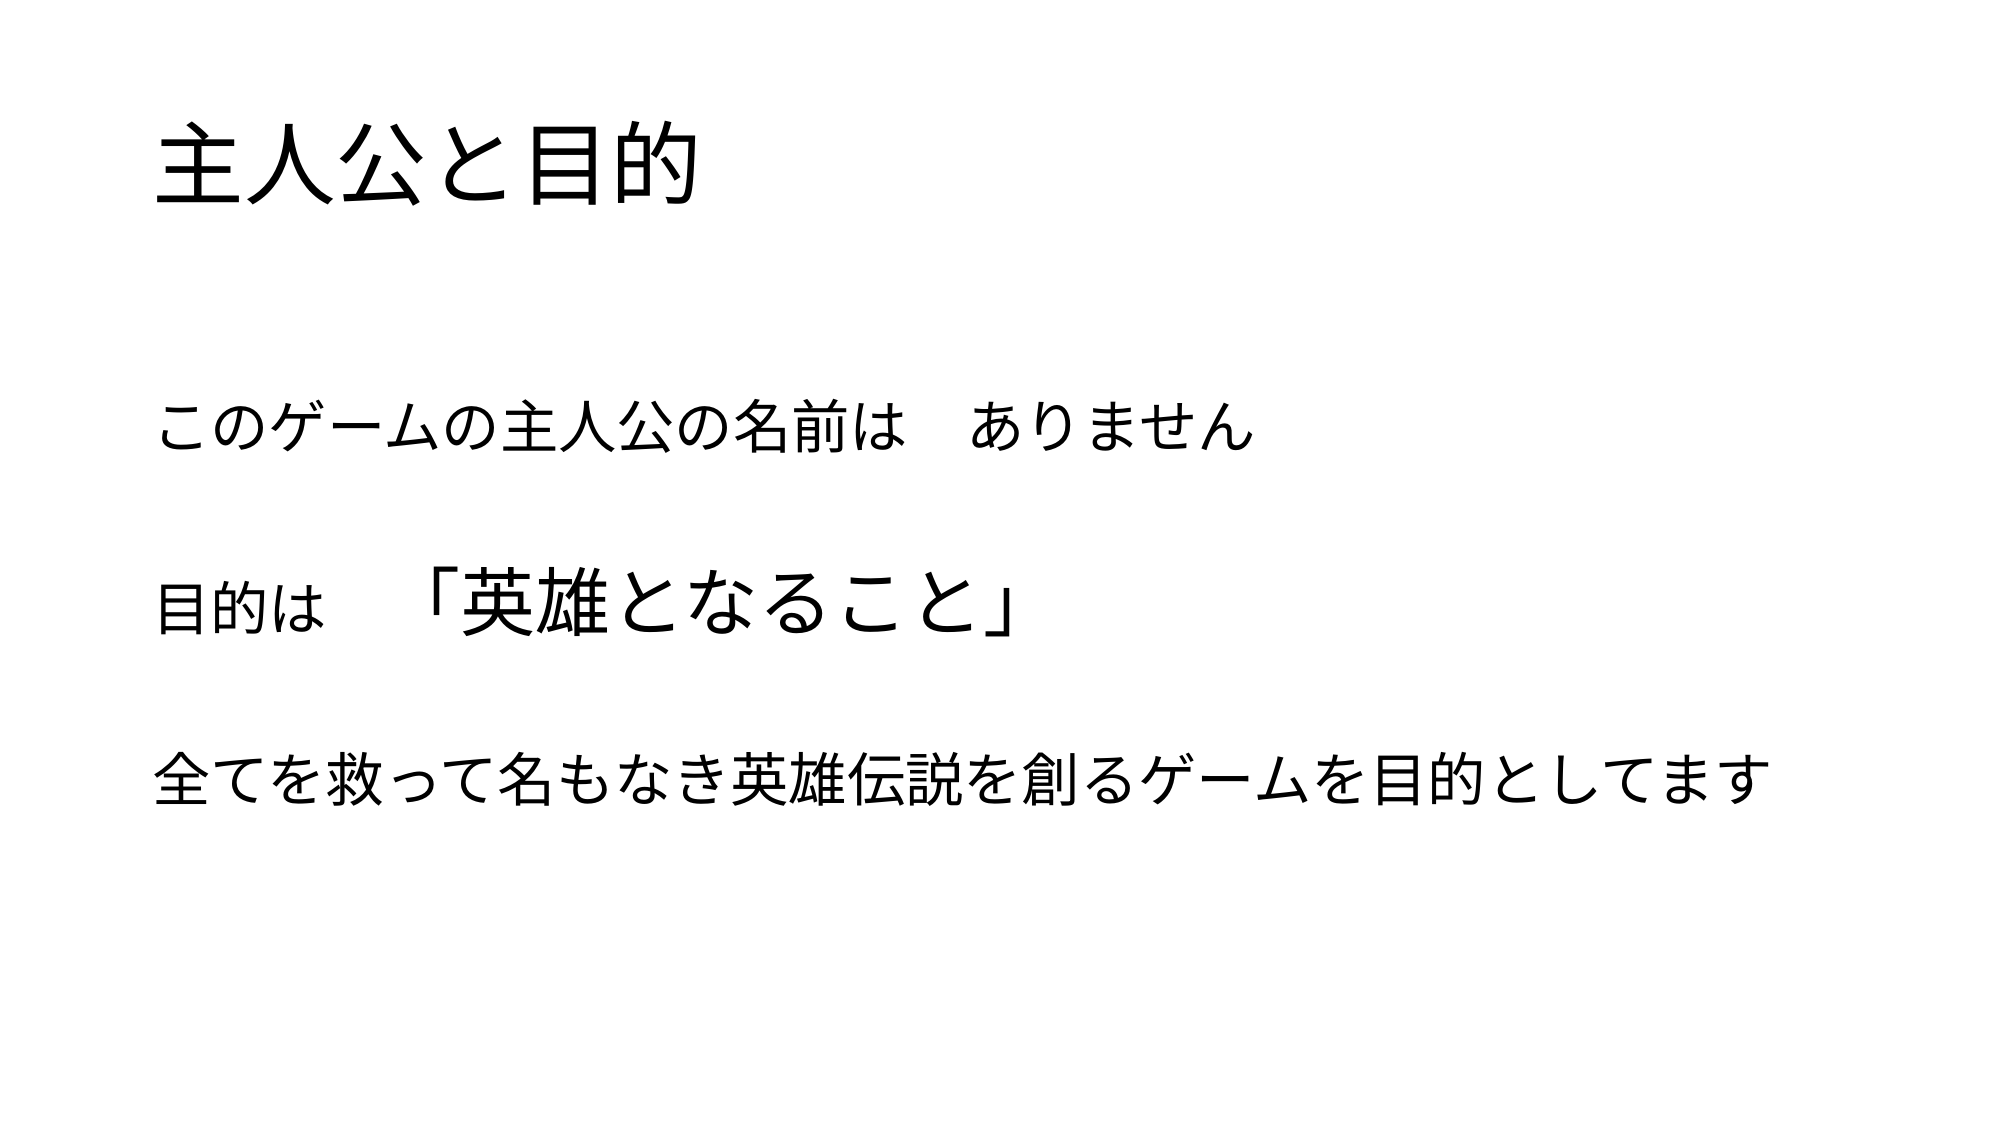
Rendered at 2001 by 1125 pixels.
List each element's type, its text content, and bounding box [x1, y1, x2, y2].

title 主人公と目的 [137, 59, 1863, 278]
list このゲームの主人公の名前は ありません 目的は 「英雄となること」 全てを救って名もなき英雄伝説を創るゲームを目的としてます [137, 299, 1863, 1014]
